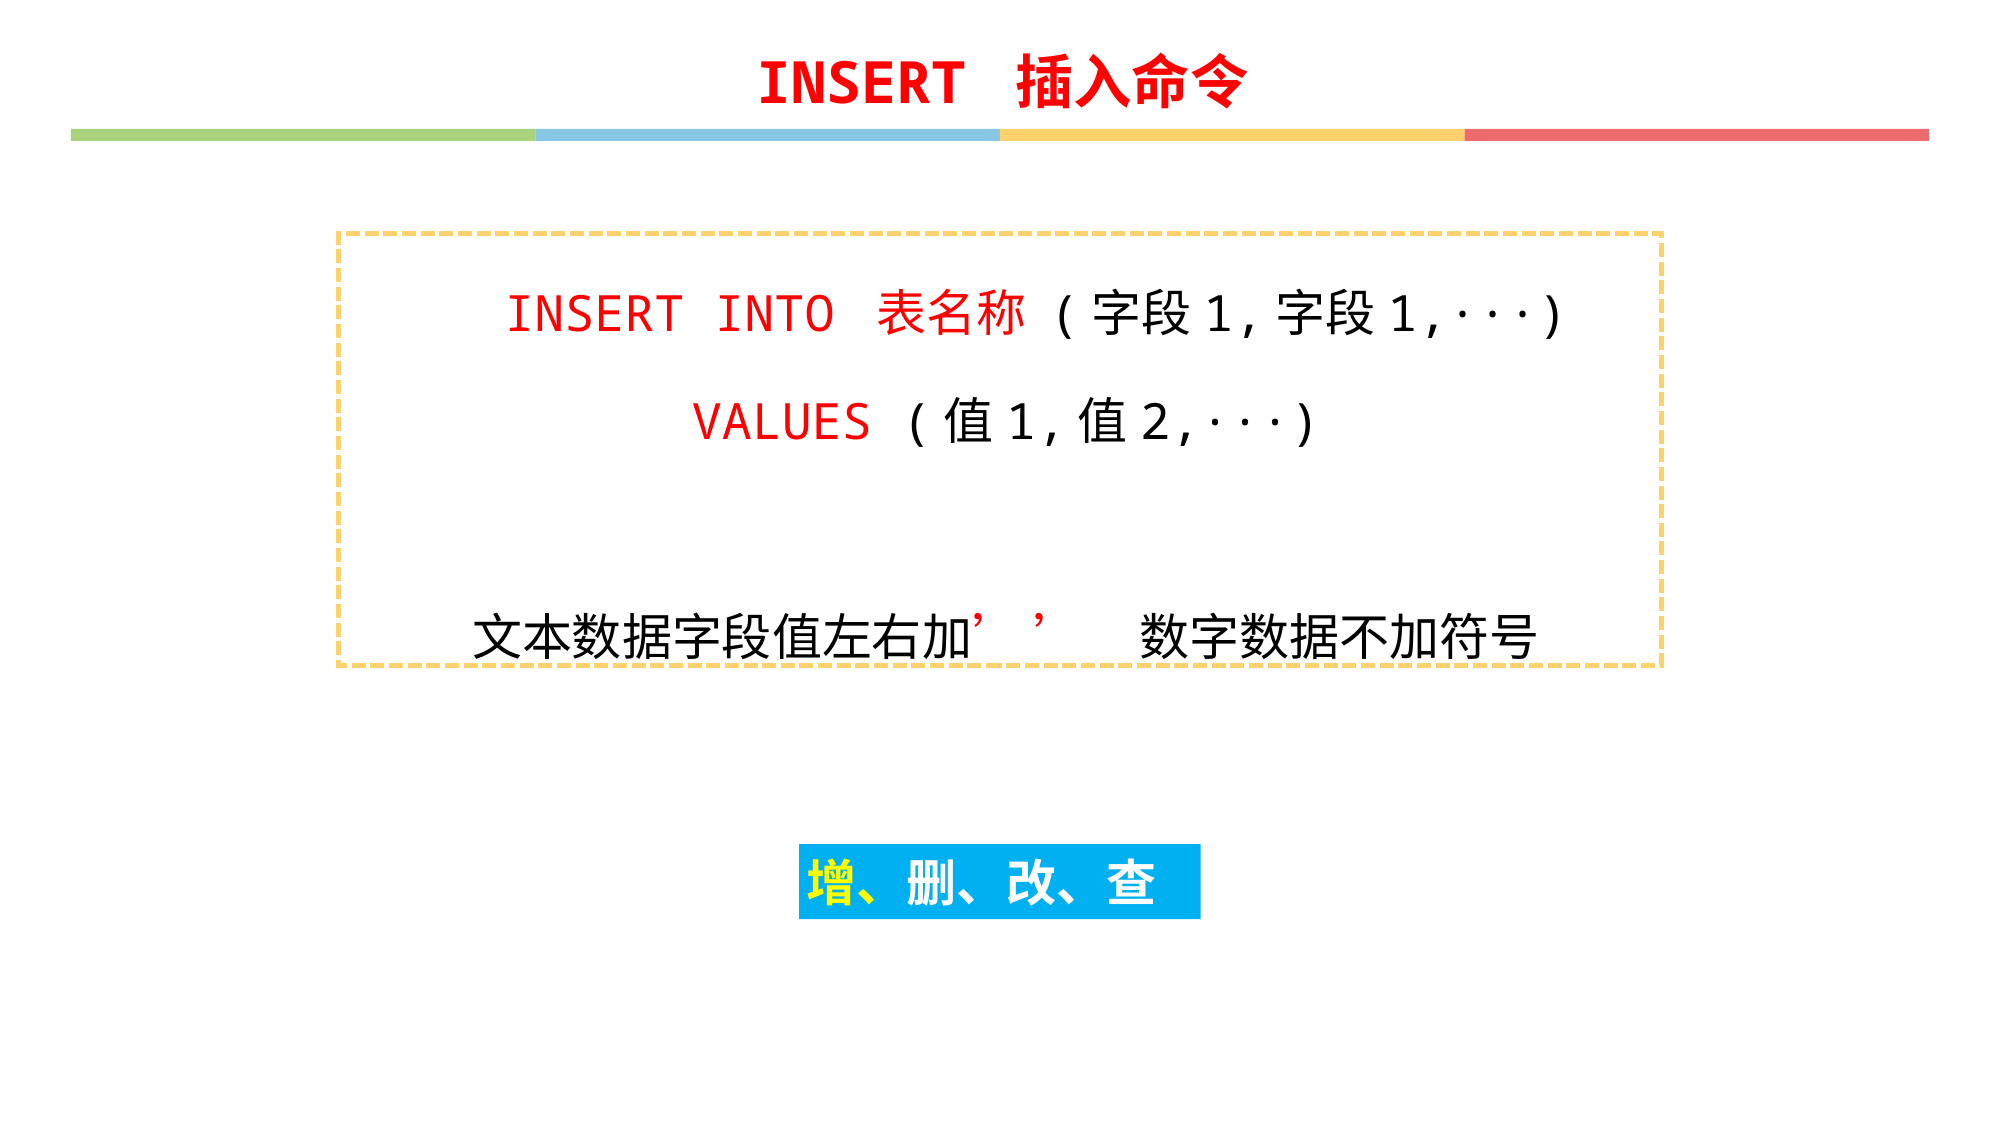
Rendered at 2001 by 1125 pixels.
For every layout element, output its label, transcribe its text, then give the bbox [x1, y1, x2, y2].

text_box 增、删、改、查 [799, 844, 1201, 920]
text_box INSERT 插入命令 [282, 45, 1723, 116]
text_box INSERT INTO 表名称 (字段1,字段1,···) VALUES (值1,值2,···) 文本数据字段值左右加’ ’ 数字数据不加符号 [338, 233, 1662, 666]
